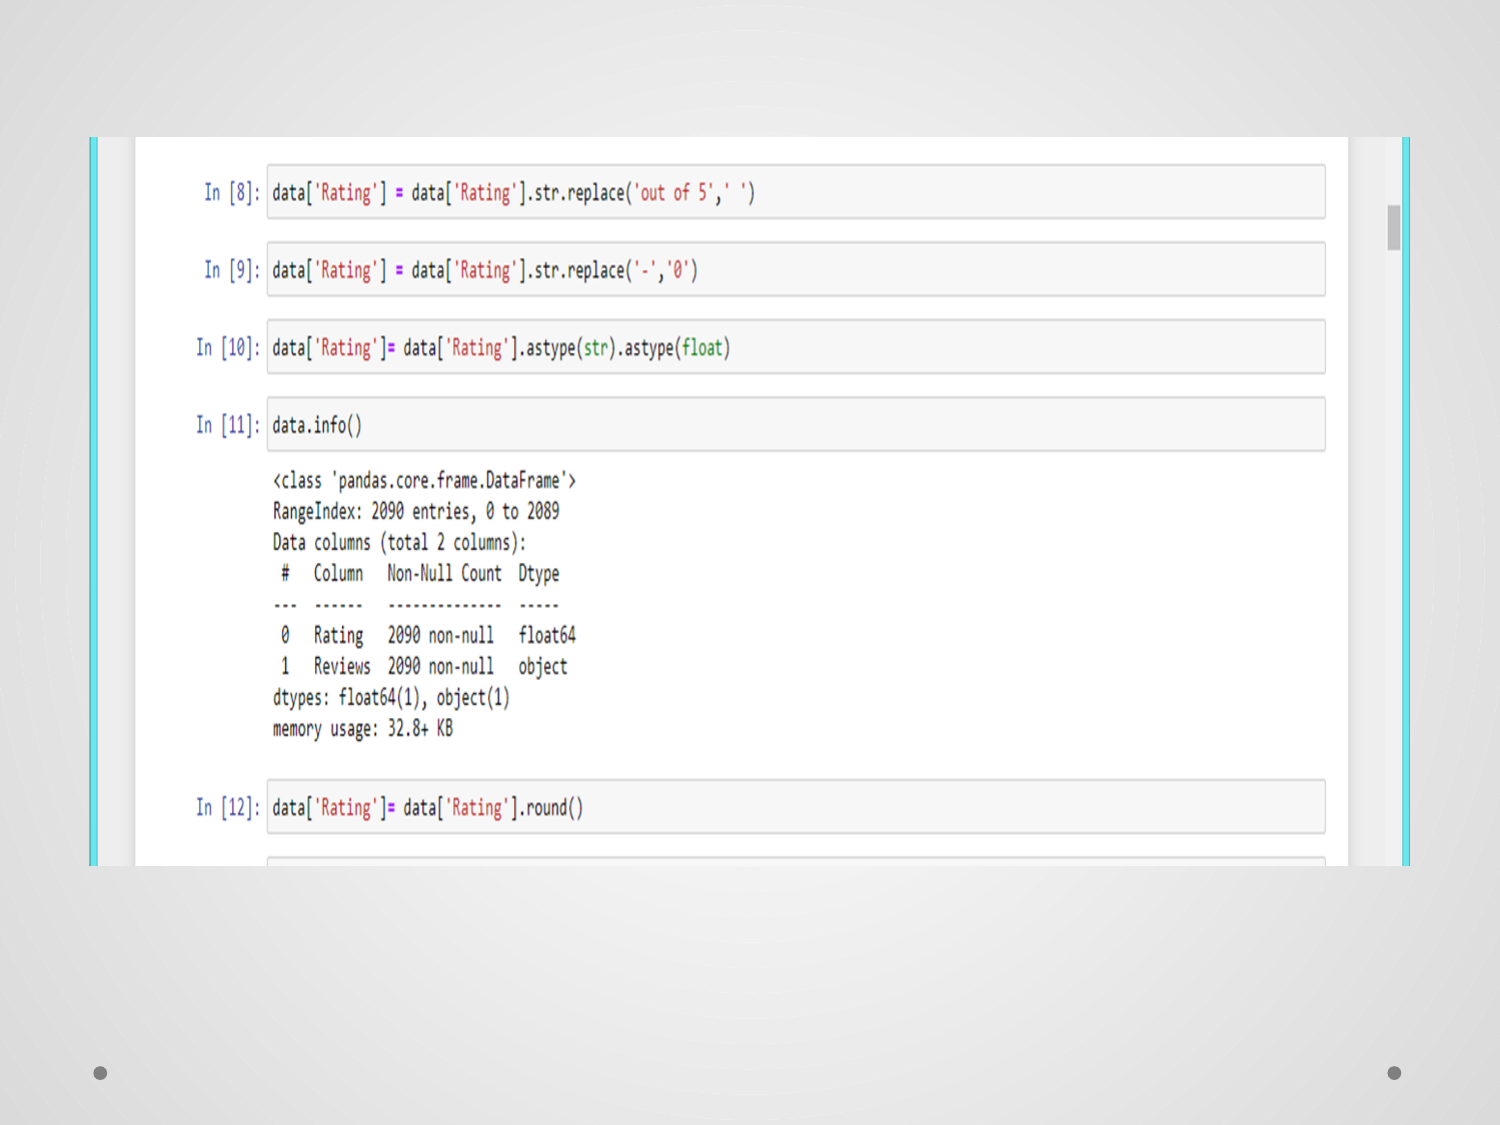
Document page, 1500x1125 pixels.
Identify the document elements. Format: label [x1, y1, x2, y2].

picture [89, 137, 1411, 867]
